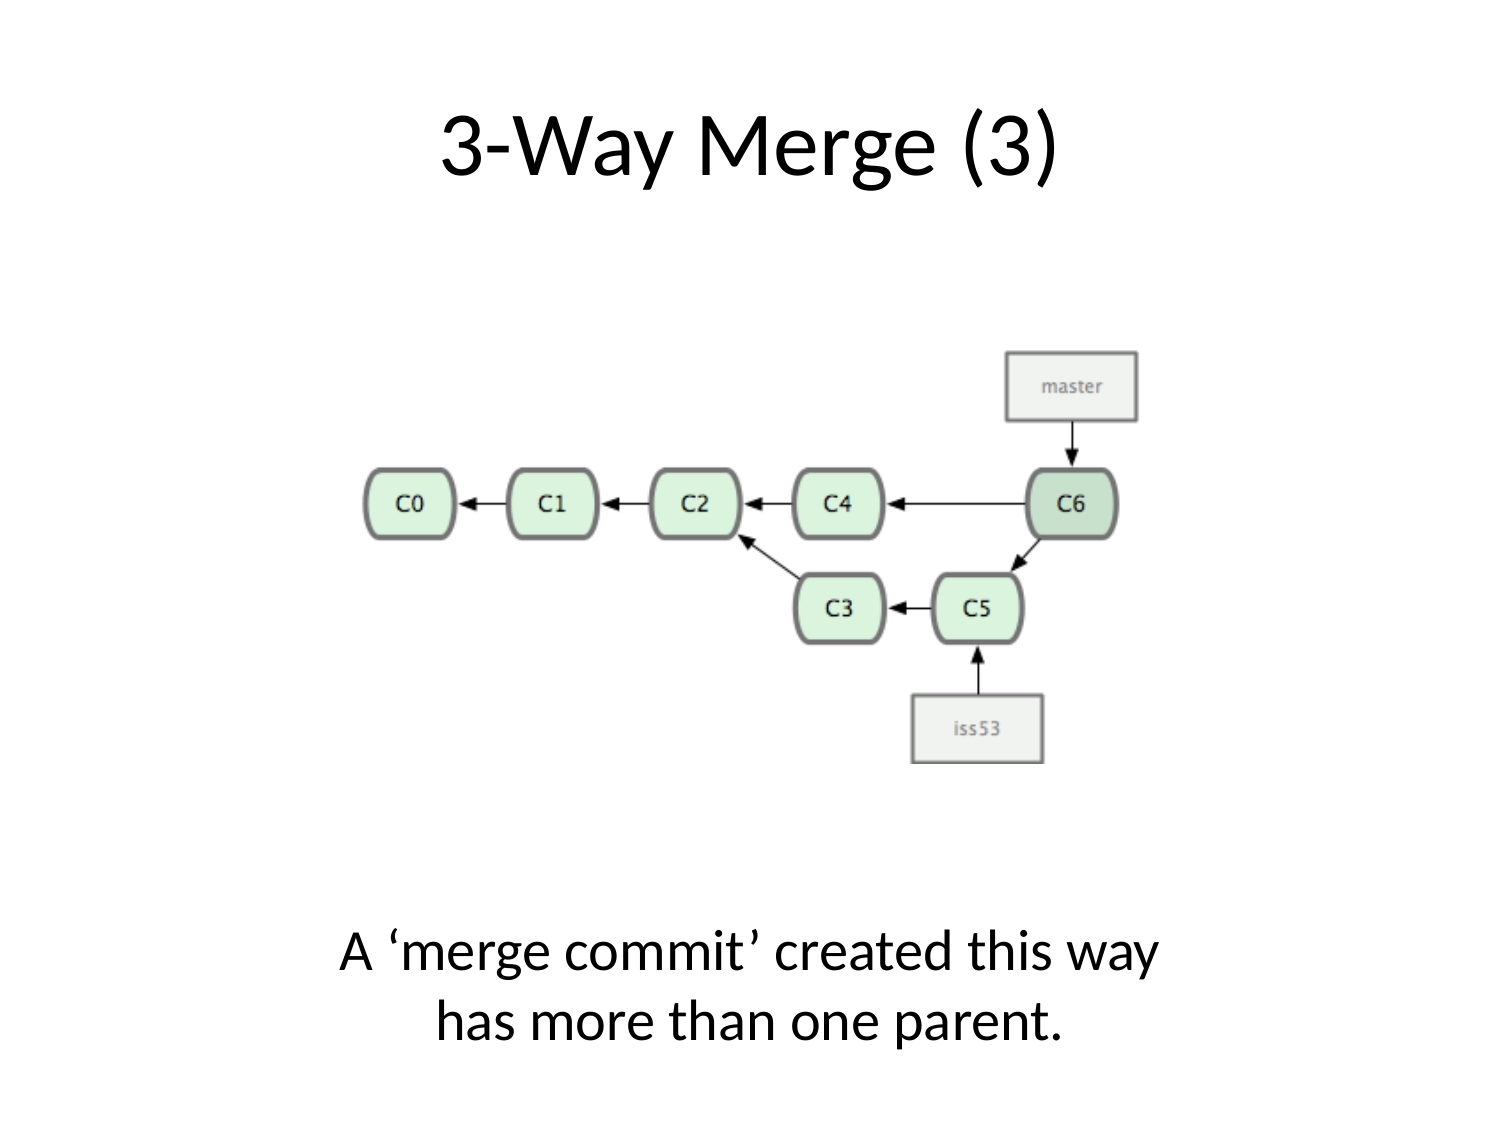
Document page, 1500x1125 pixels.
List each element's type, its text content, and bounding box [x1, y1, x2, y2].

title 3-Way Merge (3) [75, 45, 1425, 233]
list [359, 349, 1141, 765]
text_box A ‘merge commit’ created this way has more than one parent. [0, 905, 1500, 1060]
